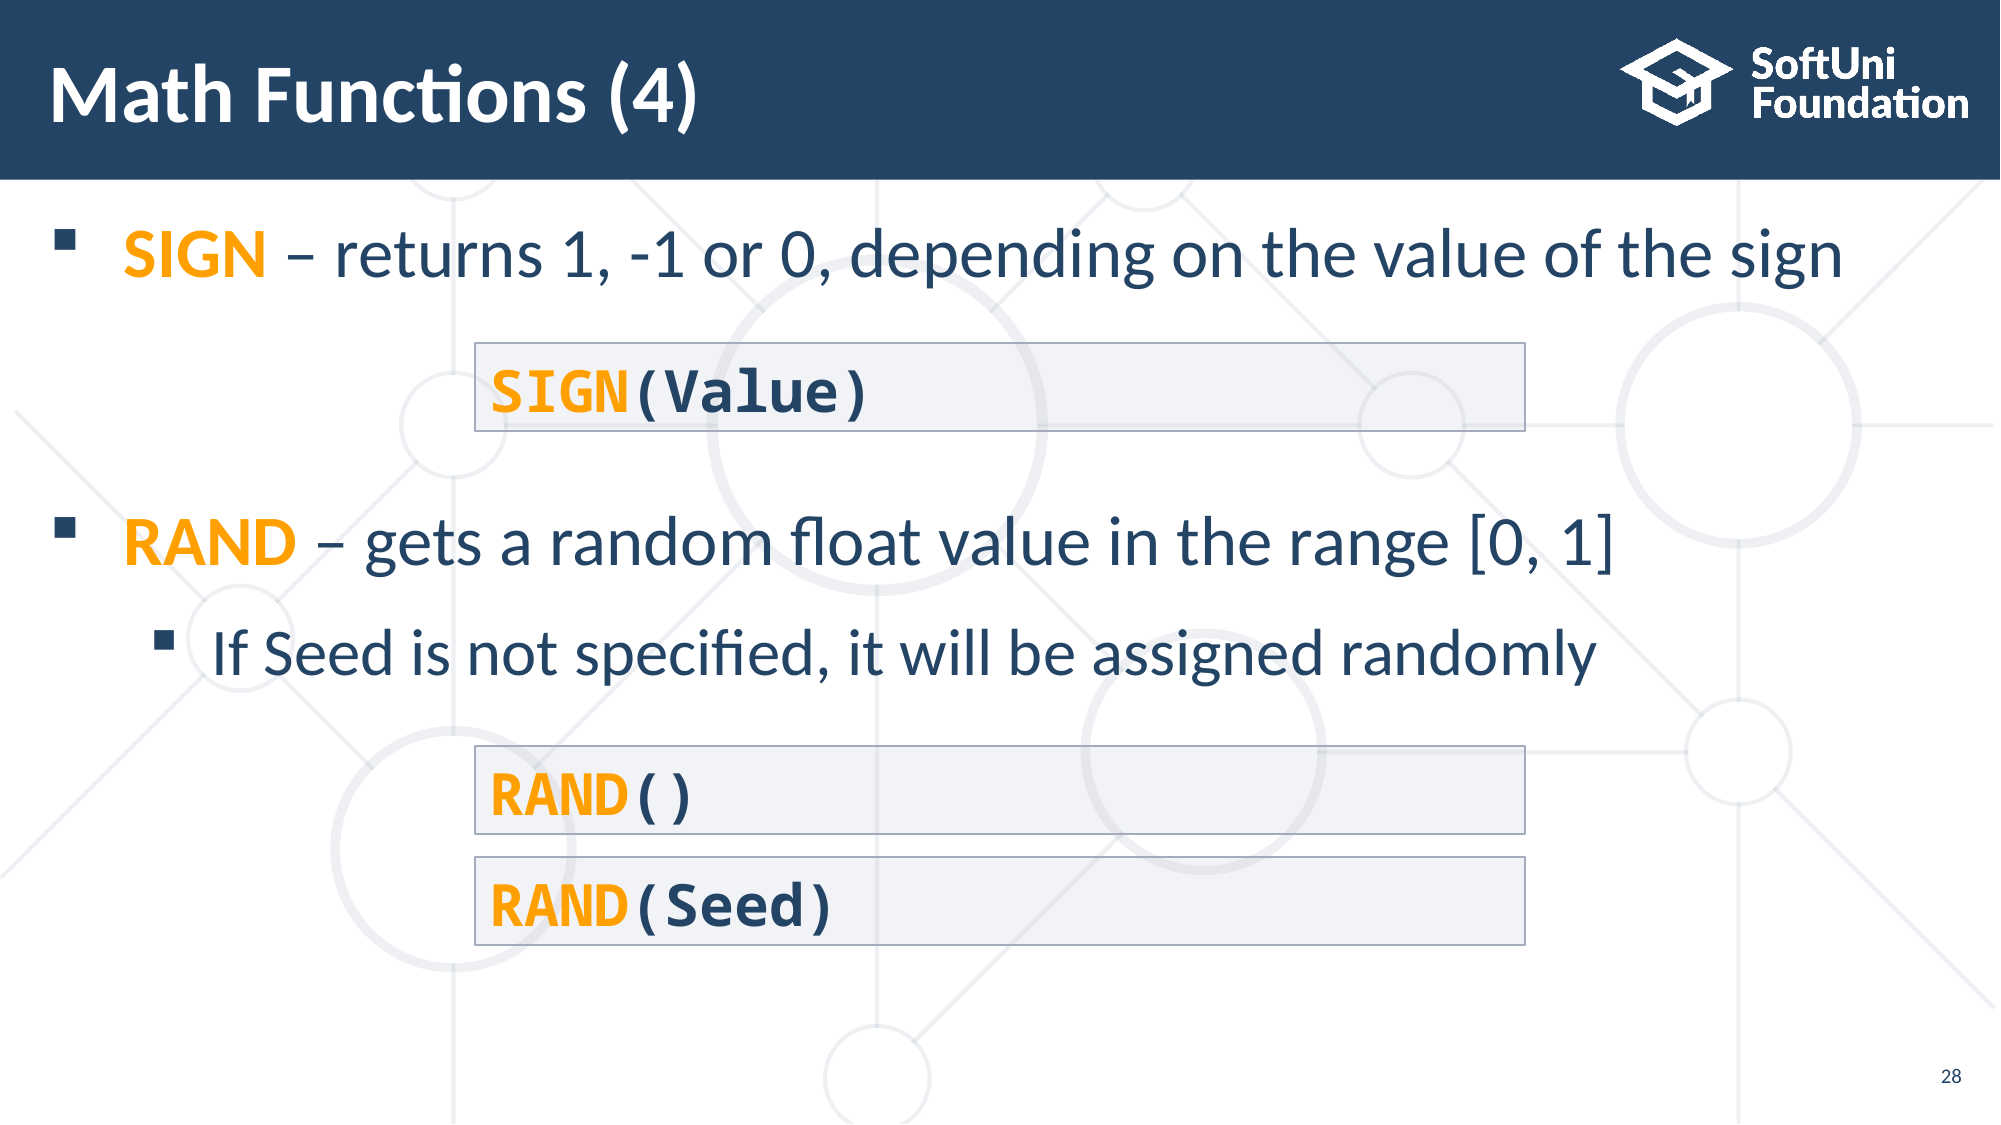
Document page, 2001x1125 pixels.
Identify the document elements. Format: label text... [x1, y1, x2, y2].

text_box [474, 746, 1526, 947]
text_box SIGN(Value) [474, 343, 1525, 432]
title Math Functions (4) [31, 16, 1591, 162]
list SIGN – returns 1, -1 or 0, depending on the value of the sign RAND – gets a random float value in the range [0, 1] If Seed is not specified, it will be assigned randomly [31, 196, 1970, 1050]
picture [1619, 38, 1968, 126]
slide_number 28 [1897, 1049, 1968, 1101]
